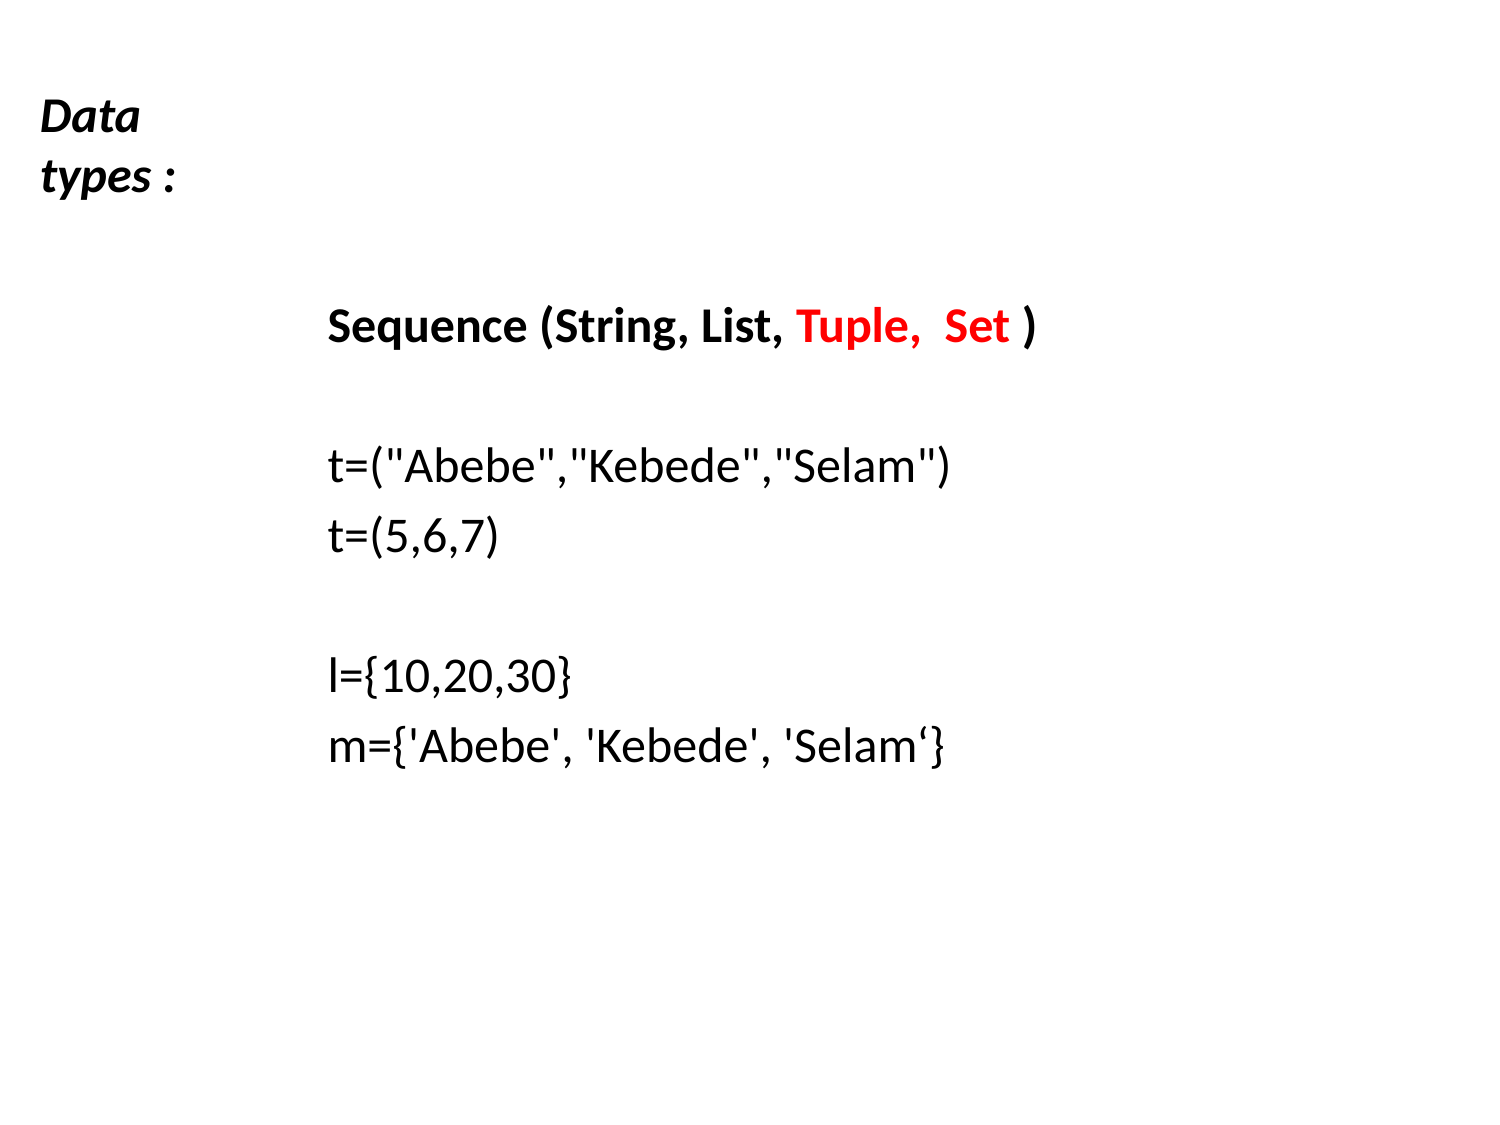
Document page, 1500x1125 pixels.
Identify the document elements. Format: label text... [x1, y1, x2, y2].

list Sequence (String, List, Tuple, Set ) t=("Abebe","Kebede","Selam") t=(5,6,7) l={10,20,30} m={'Abebe', 'Kebede', 'Selam‘} [312, 75, 1425, 1013]
text_box Data types : [24, 74, 275, 375]
